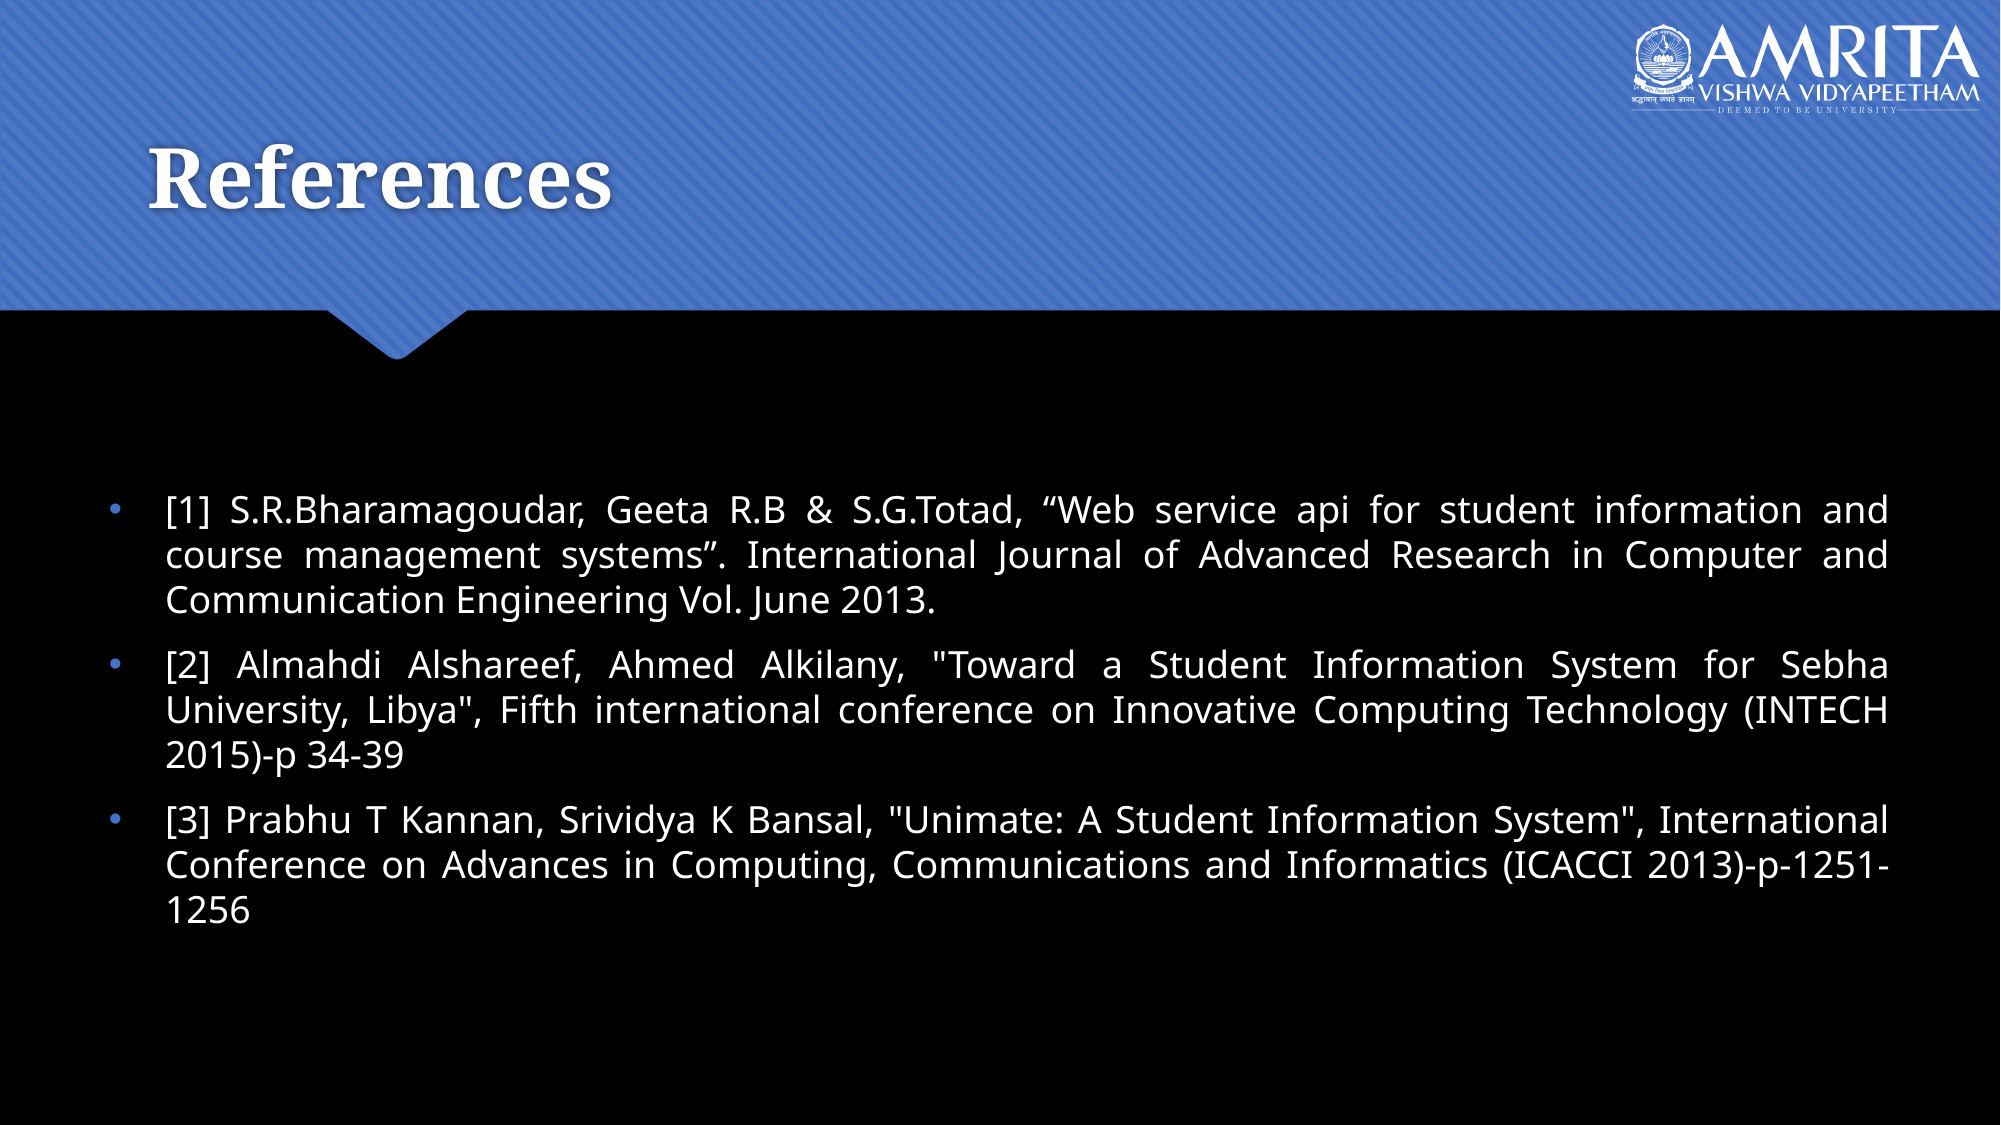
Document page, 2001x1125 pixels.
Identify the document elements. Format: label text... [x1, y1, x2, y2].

title References [132, 73, 1868, 233]
list [1] S.R.Bharamagoudar, Geeta R.B & S.G.Totad, “Web service api for student information and course management systems”. International Journal of Advanced Research in Computer and Communication Engineering Vol. June 2013. [2] Almahdi Alshareef, Ahmed Alkilany, "Toward a Student Information System for Sebha University, Libya", Fifth international conference on Innovative Computing Technology (INTECH 2015)-p 34-39 [3] Prabhu T Kannan, Srividya K Bansal, "Unimate: A Student Information System", International Conference on Advances in Computing, Communications and Informatics (ICACCI 2013)-p-1251-1256 [93, 478, 1907, 1052]
picture [1607, 0, 2000, 130]
